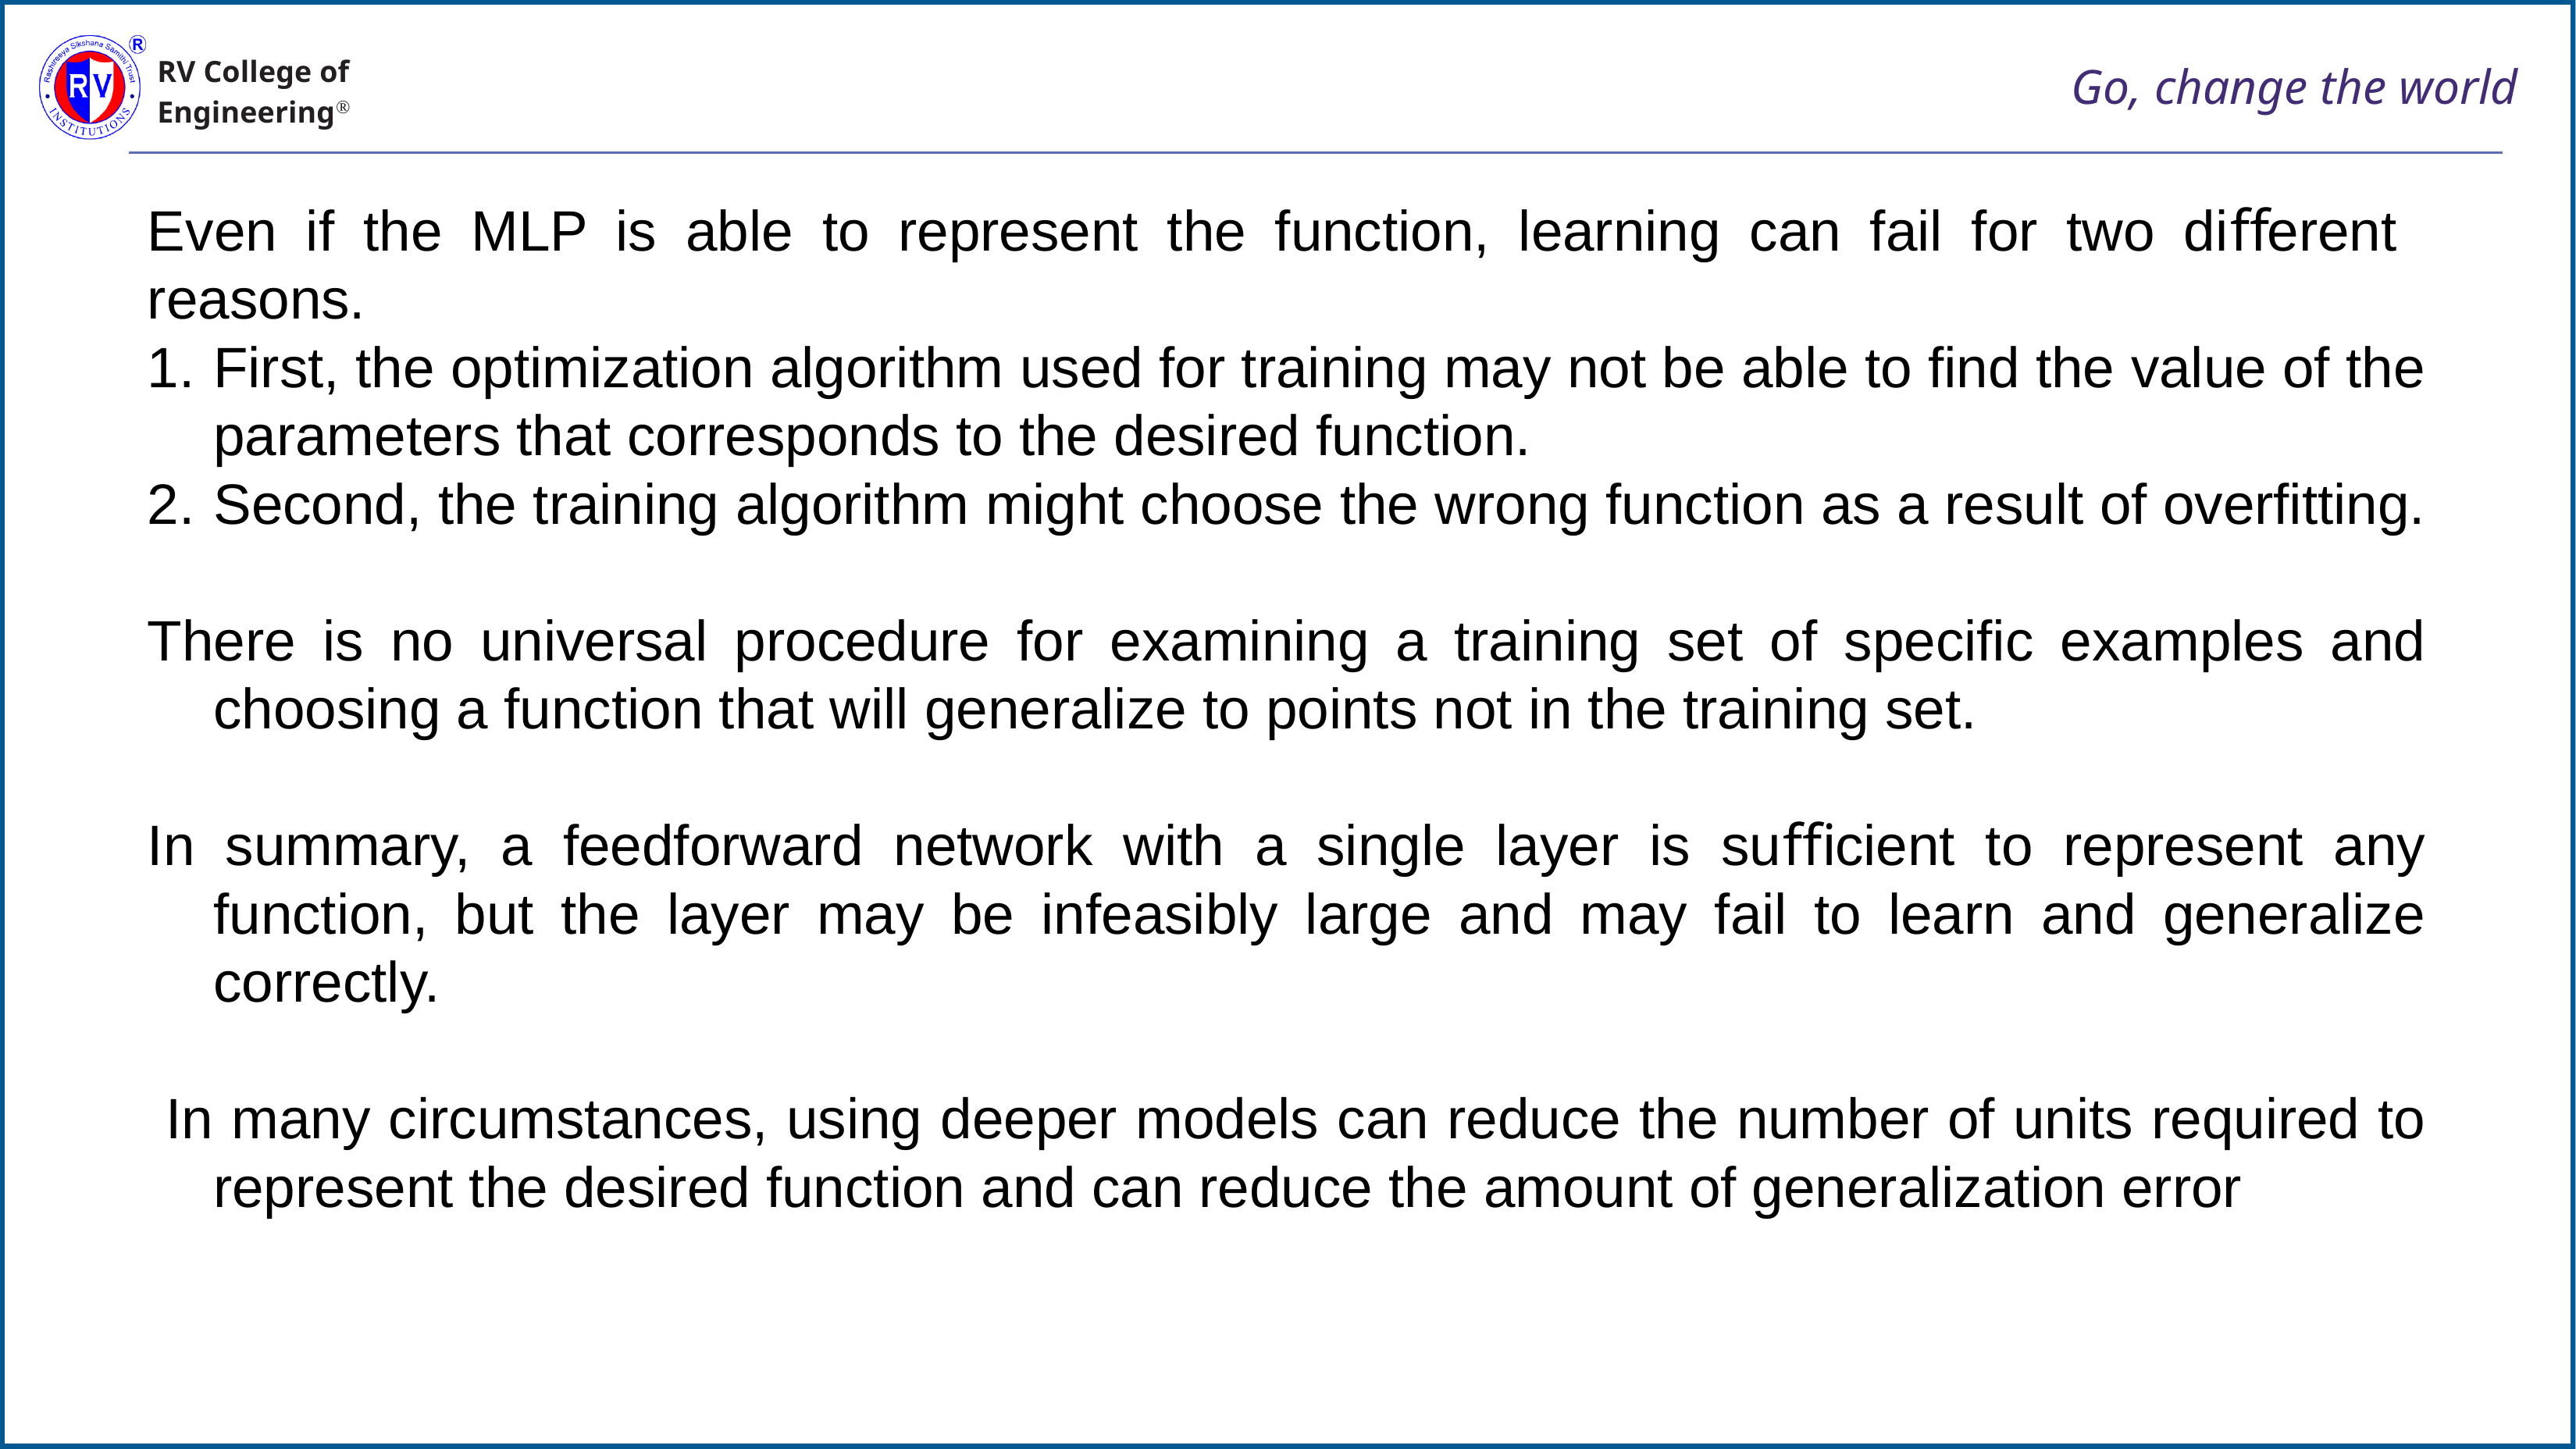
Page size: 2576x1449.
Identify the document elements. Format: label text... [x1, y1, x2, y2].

picture [38, 34, 146, 140]
text_box Even if the MLP is able to represent the function, learning can fail for two diﬀerent reasons. First, the optimization algorithm used for training may not be able to ﬁnd the value of the parameters that corresponds to the desired function. Second, the training algorithm might choose the wrong function as a result of overﬁtting. There is no universal procedure for examining a training set of speciﬁc examples and choosing a function that will generalize to points not in the training set. In summary, a feedforward network with a single layer is suﬃcient to represent any function, but the layer may be infeasibly large and may fail to learn and generalize correctly. In many circumstances, using deeper models can reduce the number of units required to represent the desired function and can reduce the amount of generalization error [136, 187, 2440, 1362]
